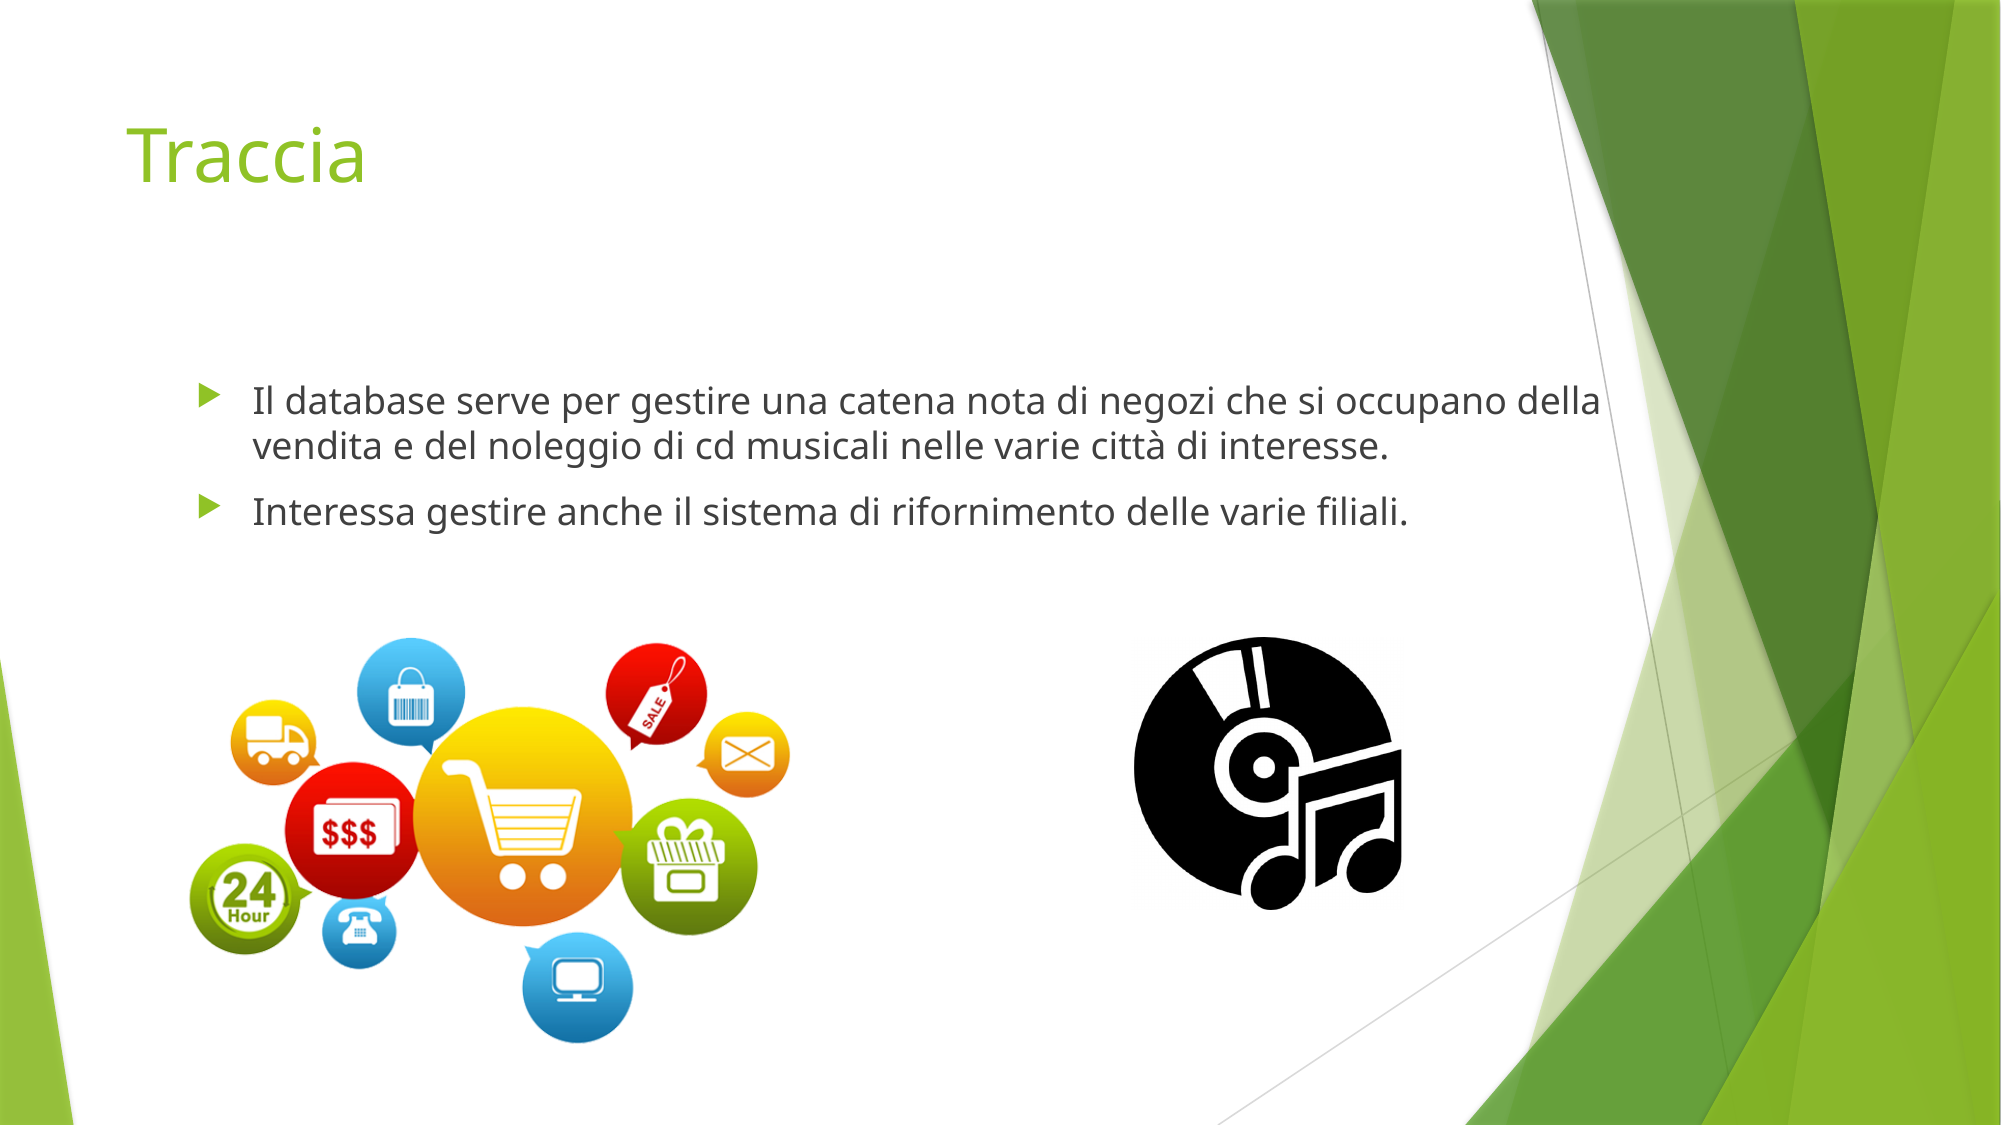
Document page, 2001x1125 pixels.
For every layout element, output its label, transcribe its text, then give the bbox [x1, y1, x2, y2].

picture [1130, 637, 1405, 911]
picture [176, 637, 838, 1085]
title Traccia [111, 99, 1522, 317]
list Il database serve per gestire una catena nota di negozi che si occupano della vendita e del noleggio di cd musicali nelle varie città di interesse. Interessa gestire anche il sistema di rifornimento delle varie filiali. [181, 304, 1649, 993]
